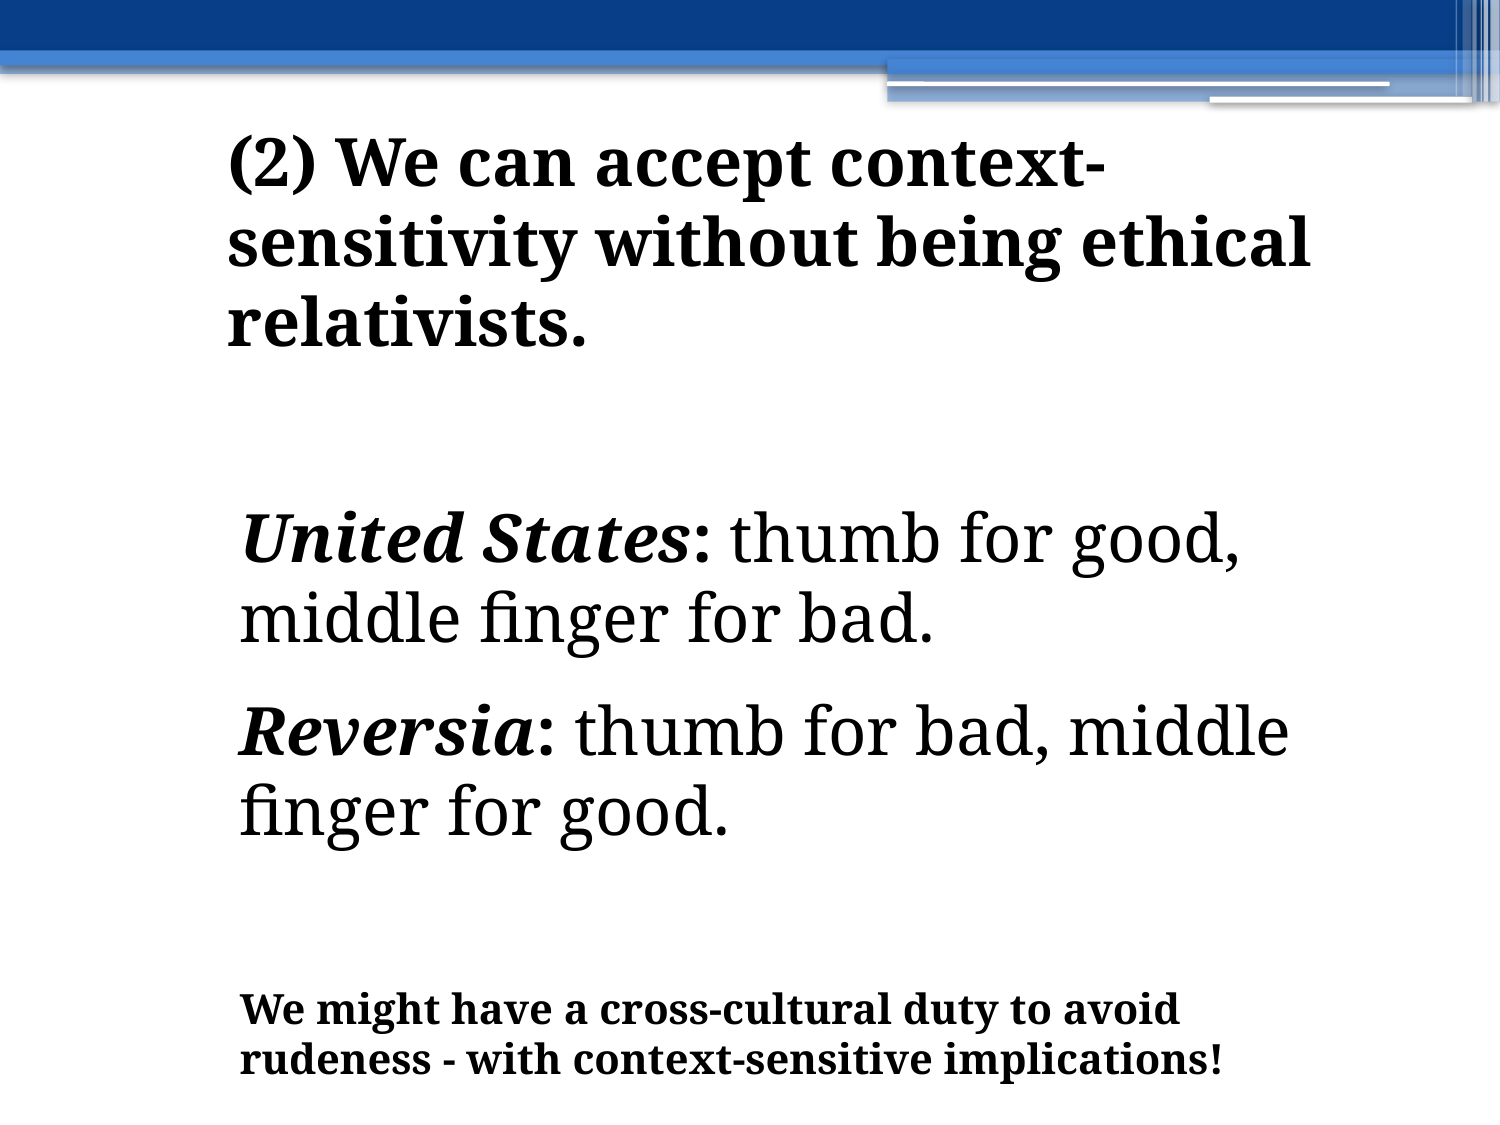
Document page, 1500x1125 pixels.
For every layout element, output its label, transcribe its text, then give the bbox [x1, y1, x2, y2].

text_box United States: thumb for good, middle finger for bad. Reversia: thumb for bad, middle finger for good. We might have a cross-cultural duty to avoid rudeness - with context-sensitive implications! [225, 375, 1375, 1091]
text_box (2) We can accept context-sensitivity without being ethical relativists. [212, 112, 1388, 368]
